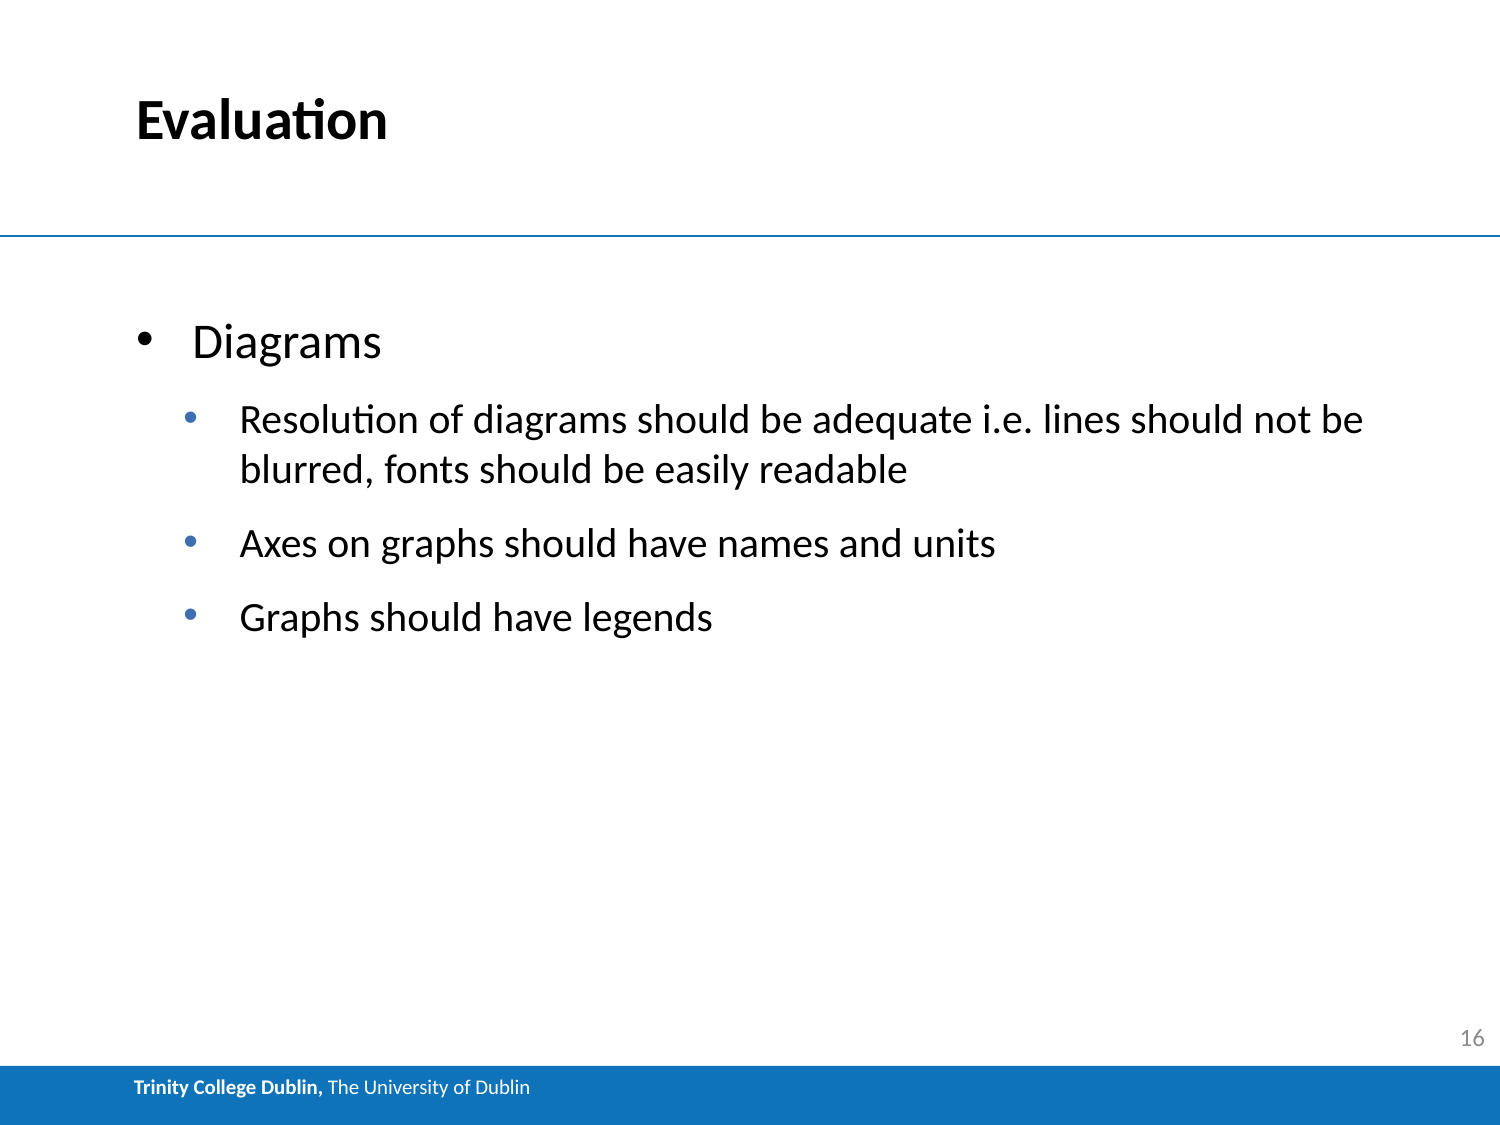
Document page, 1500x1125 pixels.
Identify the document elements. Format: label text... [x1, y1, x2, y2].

list Diagrams Resolution of diagrams should be adequate i.e. lines should not be blurred, fonts should be easily readable Axes on graphs should have names and units Graphs should have legends [135, 308, 1367, 972]
slide_number 16 [1162, 1006, 1500, 1067]
title Evaluation [135, 59, 1367, 152]
